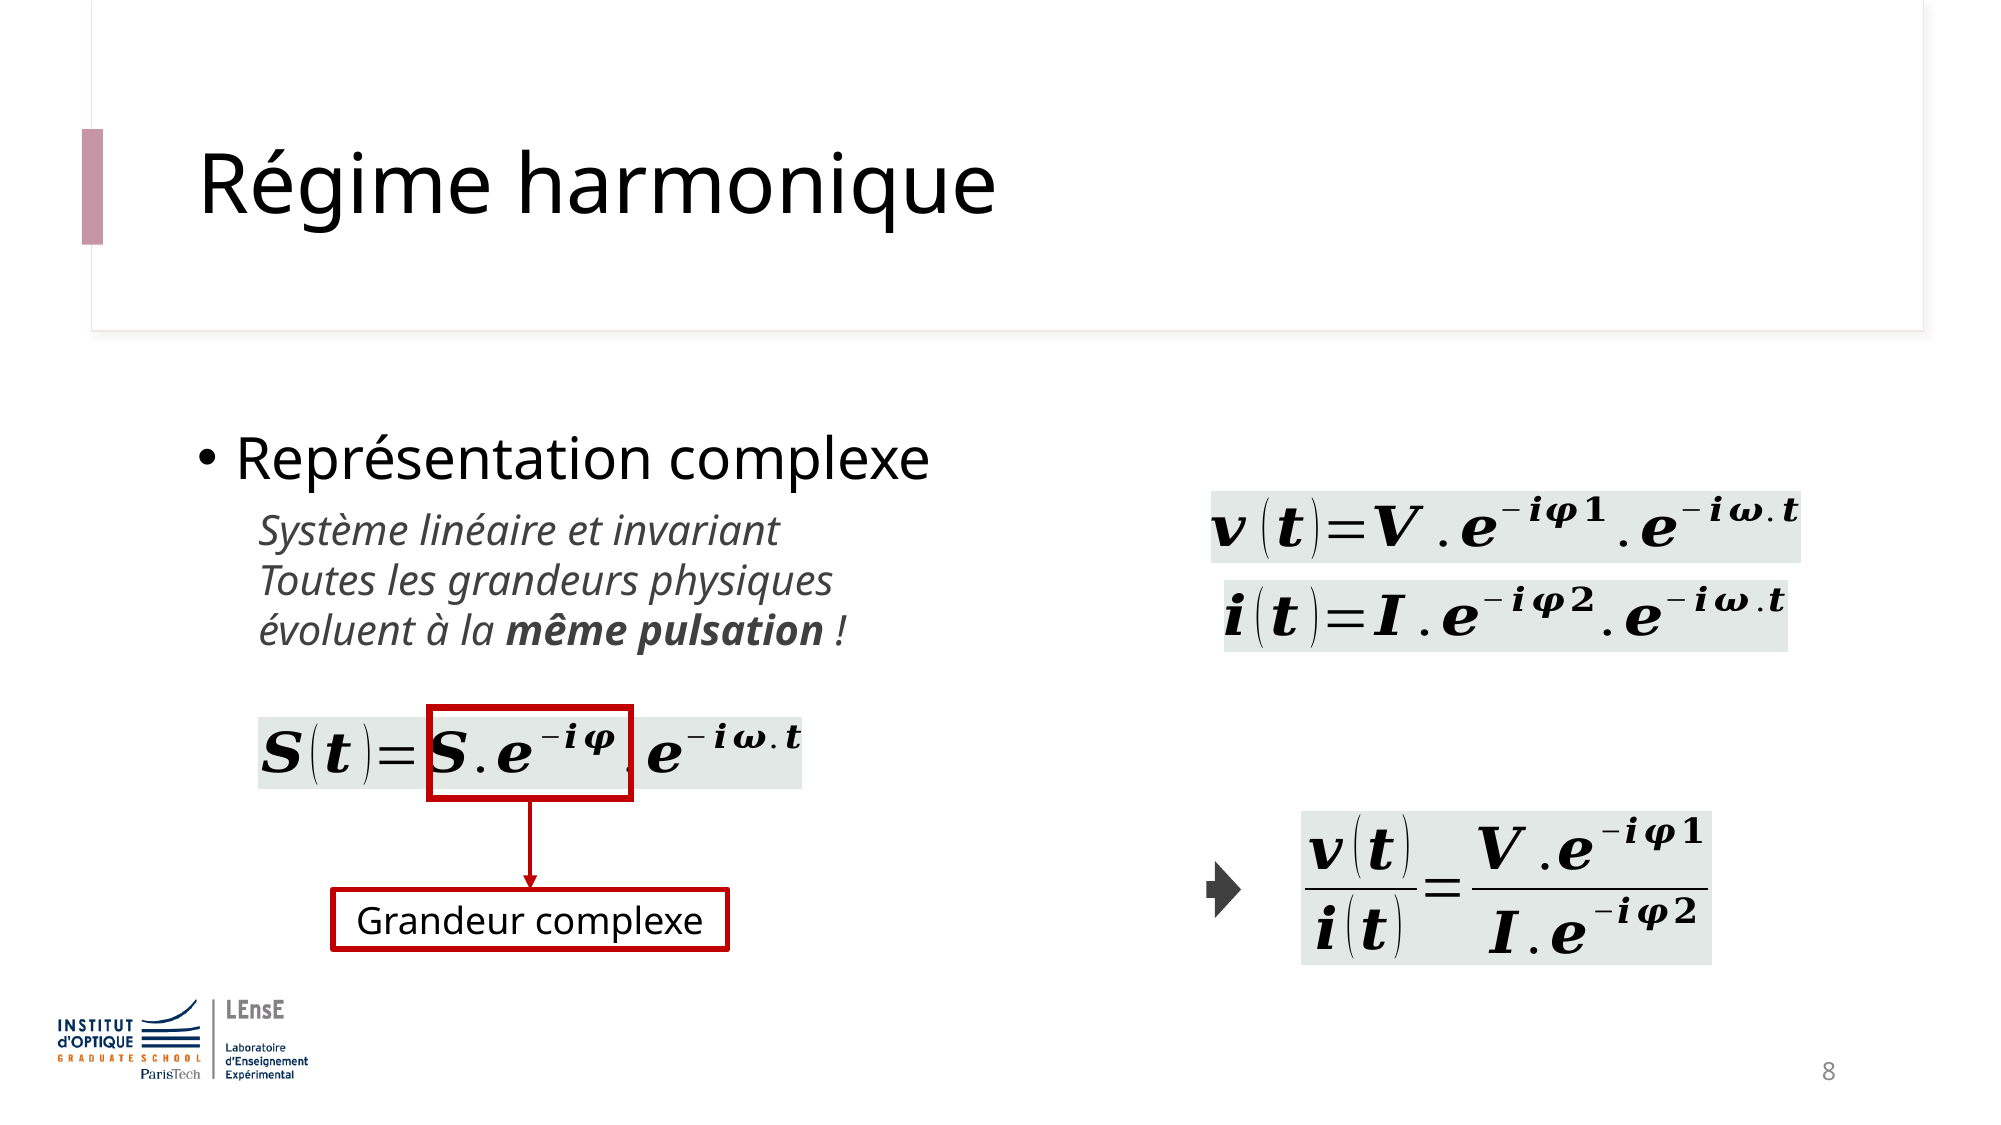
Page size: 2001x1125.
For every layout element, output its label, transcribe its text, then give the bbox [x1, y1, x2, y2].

title Régime harmonique [183, 90, 1851, 284]
text_box Grandeur complexe [332, 889, 728, 950]
slide_number 8 [1401, 1042, 1851, 1103]
text_box [428, 706, 632, 800]
text_box Système linéaire et invariant Toutes les grandeurs physiques évoluent à la même pulsation ! [243, 496, 873, 662]
picture [33, 973, 333, 1097]
list Représentation complexe [183, 406, 993, 1013]
text_box [1205, 858, 1243, 921]
